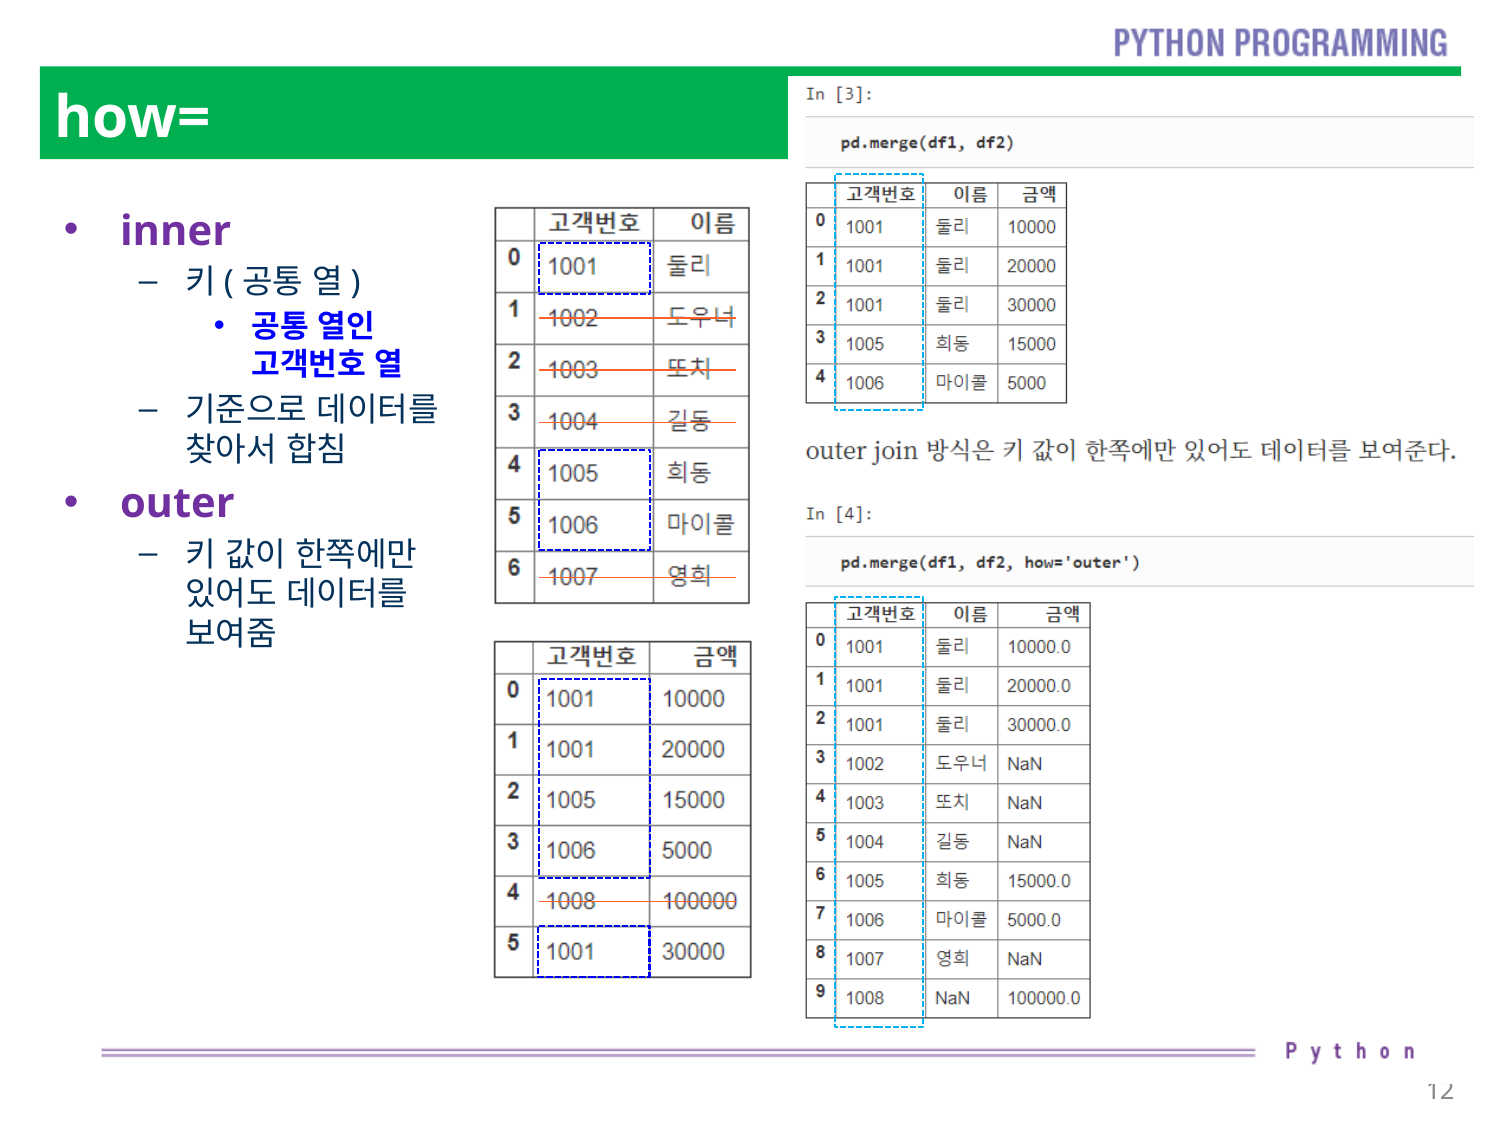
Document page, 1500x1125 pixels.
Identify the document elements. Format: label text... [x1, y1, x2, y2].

picture [1106, 13, 1462, 66]
picture [18, 76, 1483, 1084]
list inner 키(공통 열) 공통 열인 고객번호 열 기준으로 데이터를 찾아서 합침 outer 키 값이 한쪽에만 있어도 데이터를 보여줌 [48, 195, 481, 1041]
slide_number 12 [1119, 1071, 1470, 1112]
picture [485, 631, 761, 989]
picture [486, 198, 761, 612]
title how= [39, 76, 786, 152]
